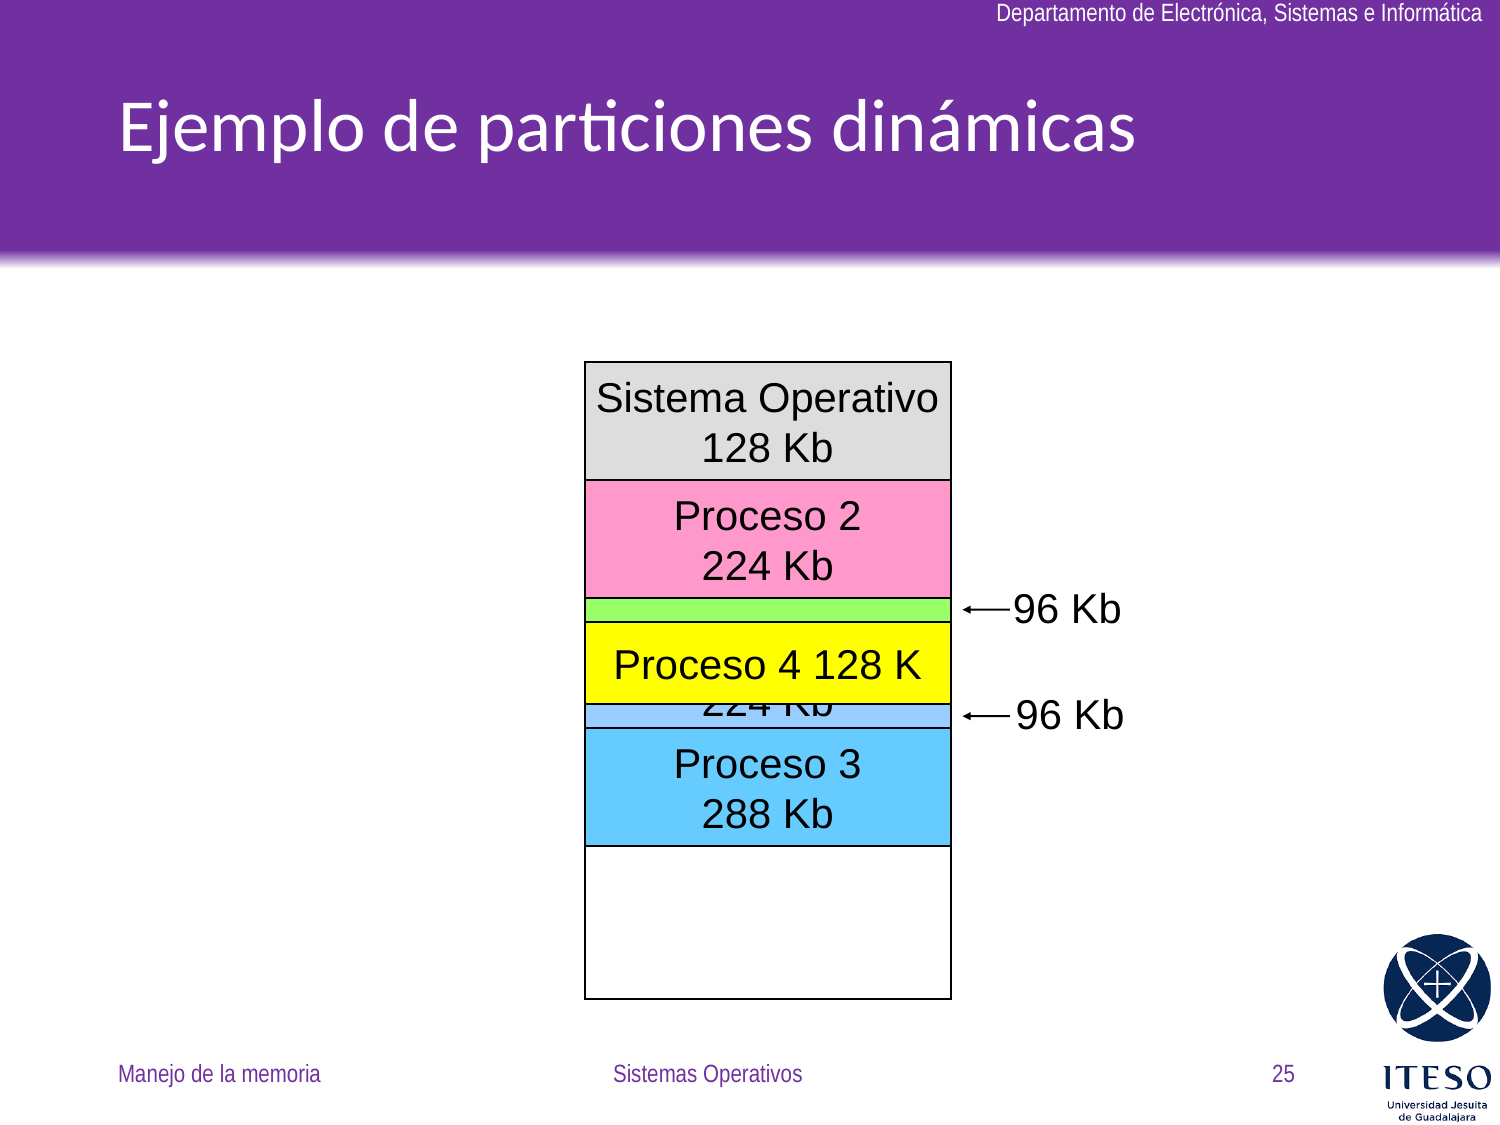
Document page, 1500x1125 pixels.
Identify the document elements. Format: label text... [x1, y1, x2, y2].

title Ejemplo de particiones dinámicas [103, 23, 1397, 232]
text_box Proceso 1 320 Kb [584, 598, 951, 621]
slide_number 25 [972, 1042, 1310, 1103]
text_box Proceso 3 288 Kb [584, 727, 951, 846]
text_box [962, 574, 1138, 640]
slide_number Manejo de la memoria [103, 1042, 441, 1103]
footer Sistemas Operativos [454, 1042, 962, 1103]
picture [1383, 934, 1491, 1122]
text_box Proceso 2 224 Kb [584, 479, 951, 598]
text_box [962, 680, 1140, 746]
text_box [584, 846, 951, 1000]
text_box Proceso 2 224 Kb [584, 705, 951, 727]
text_box Proceso 4 128 K [584, 621, 951, 705]
text_box Sistema Operativo 128 Kb [584, 361, 951, 479]
